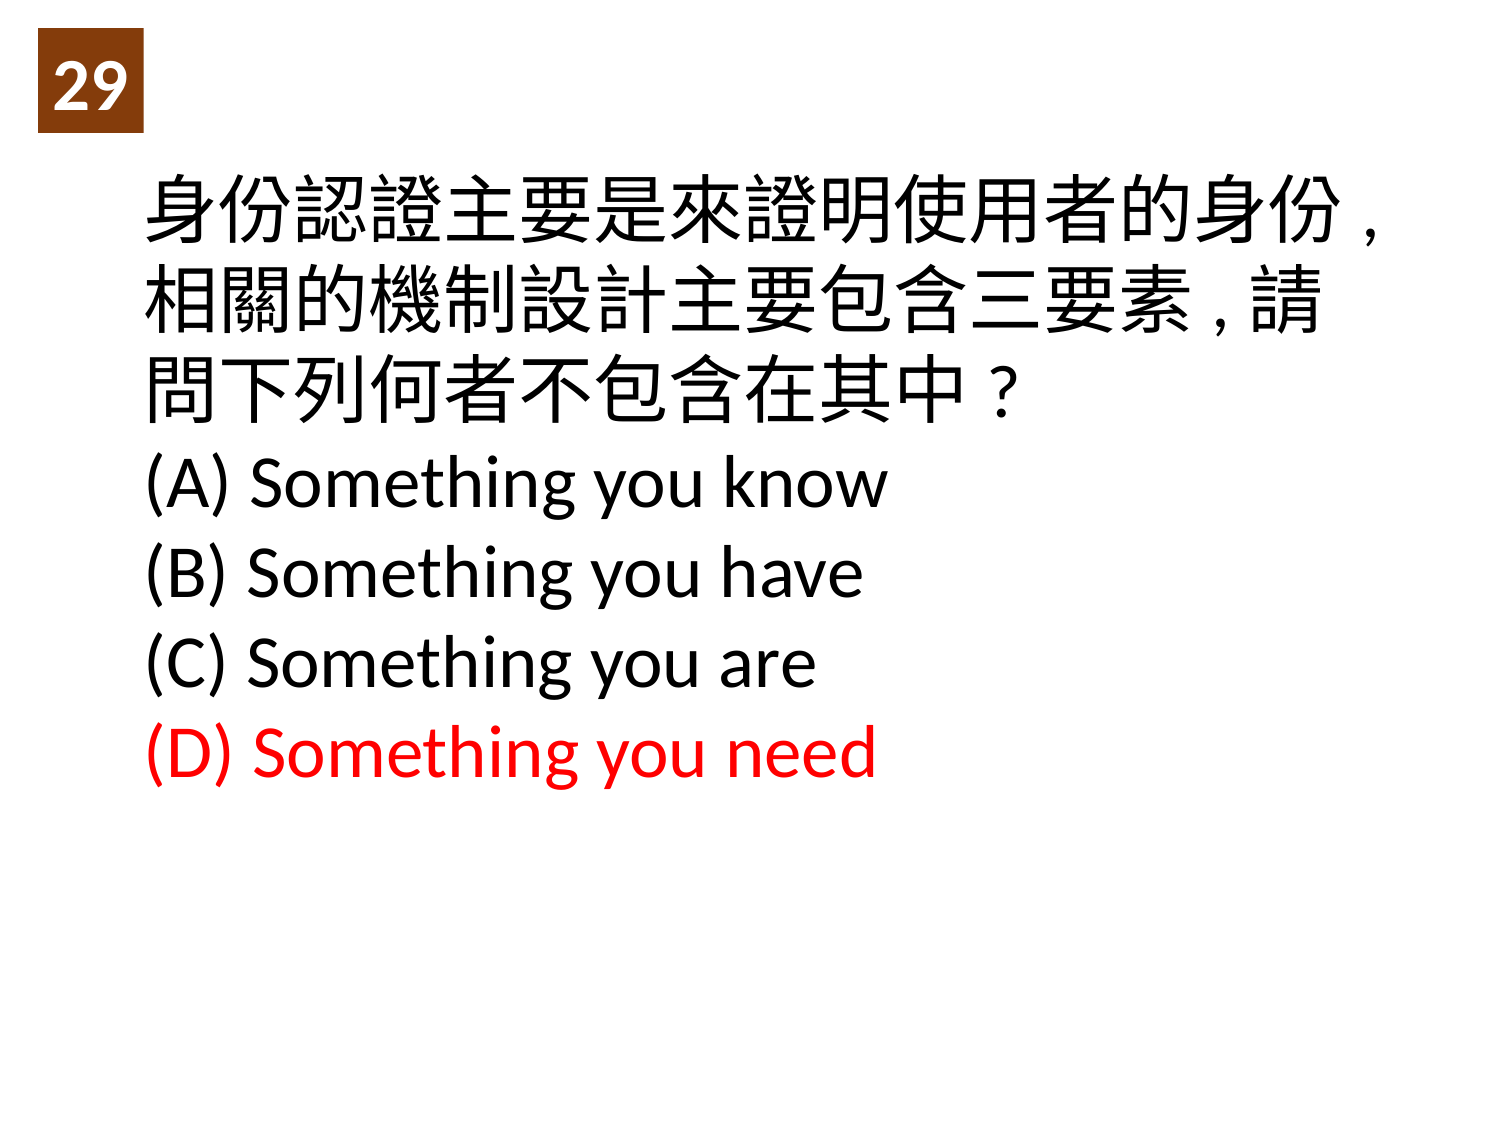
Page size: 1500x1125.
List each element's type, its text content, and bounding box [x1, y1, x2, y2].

text_box 29 [38, 28, 144, 133]
text_box 身份認證主要是來證明使用者的身份,相關的機制設計主要包含三要素,請問下列何者不包含在其中? (A) Something you know (B) Something you have (C) Something you are (D) Something you need [128, 155, 1372, 800]
